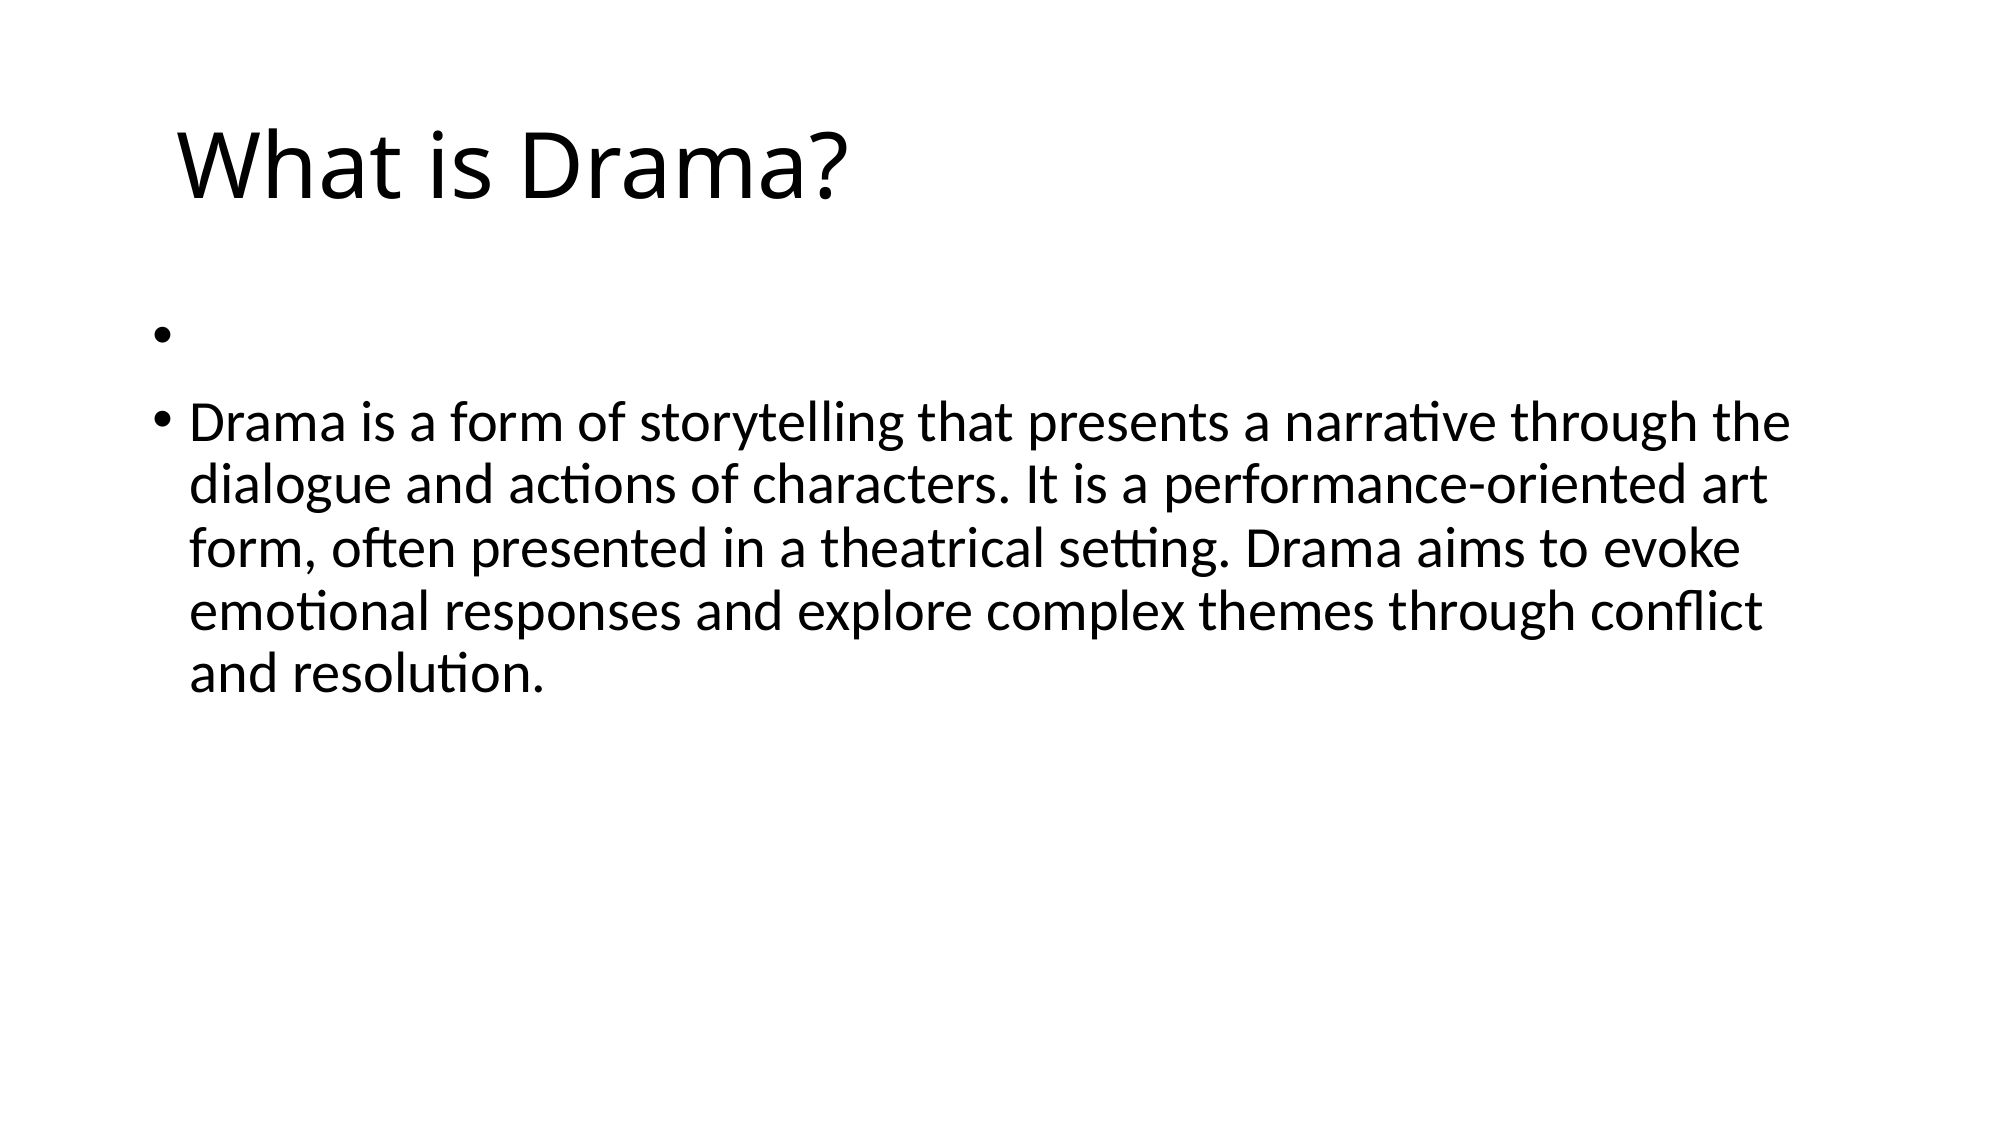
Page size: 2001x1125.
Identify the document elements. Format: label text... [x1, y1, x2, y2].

list Drama is a form of storytelling that presents a narrative through the dialogue and actions of characters. It is a performance-oriented art form, often presented in a theatrical setting. Drama aims to evoke emotional responses and explore complex themes through conflict and resolution. [137, 299, 1863, 1014]
title What is Drama? [137, 59, 1863, 278]
